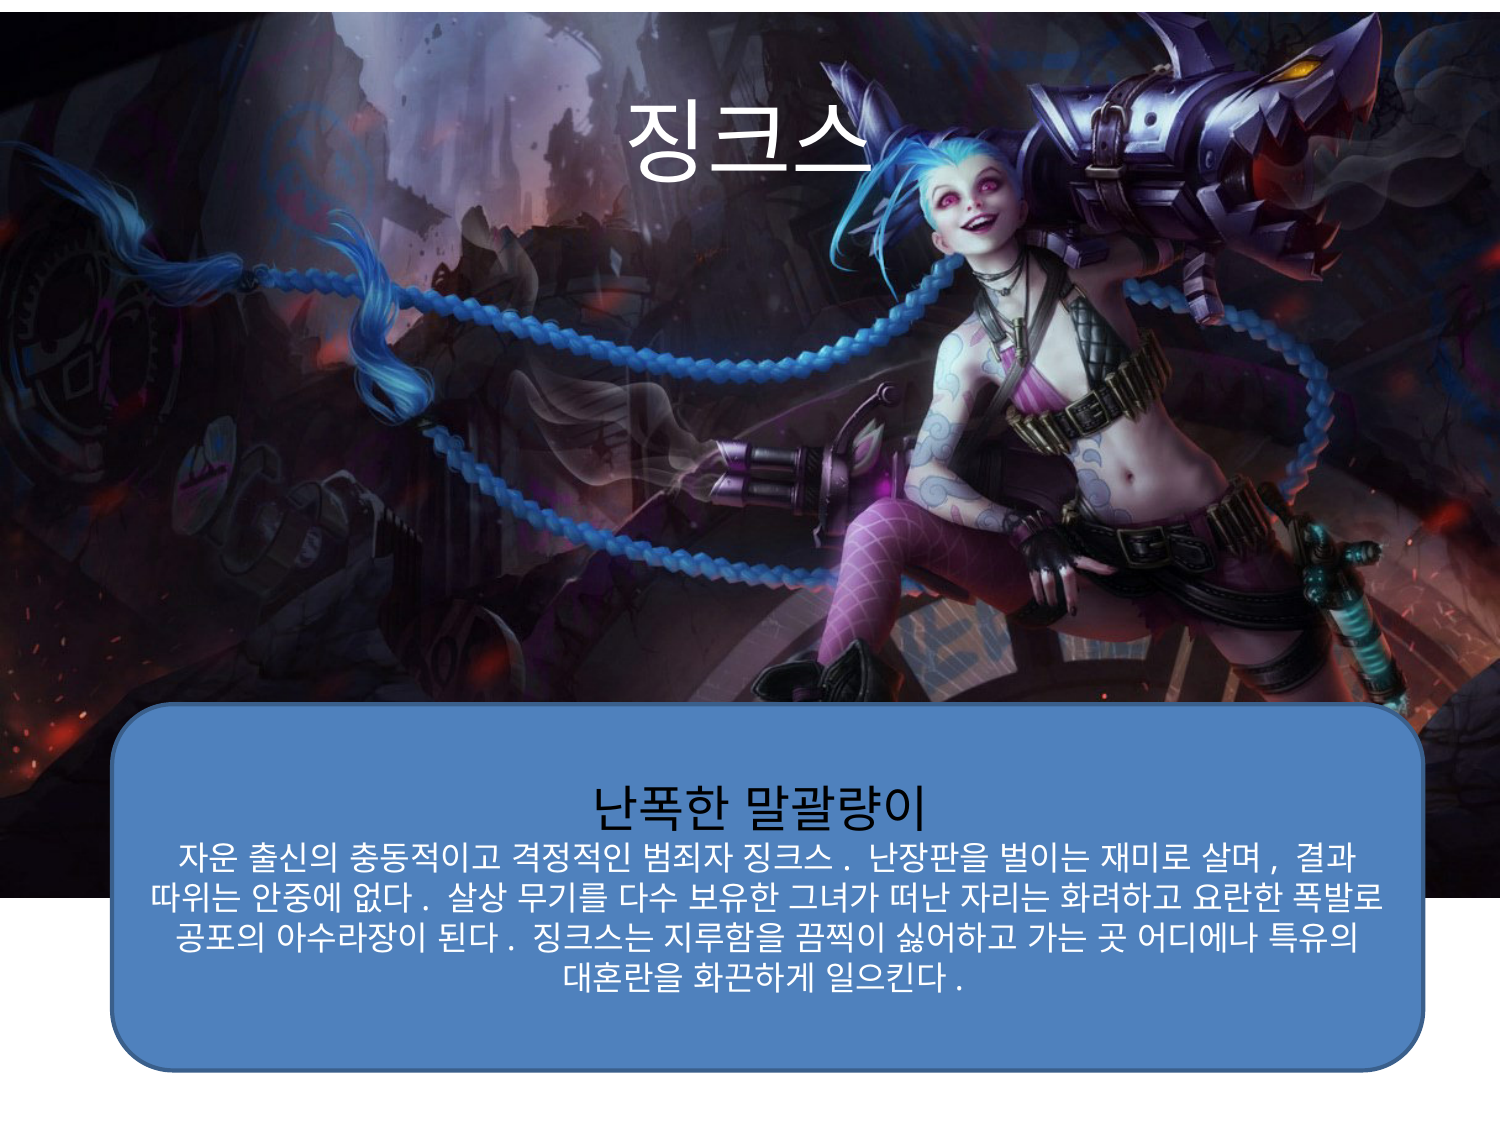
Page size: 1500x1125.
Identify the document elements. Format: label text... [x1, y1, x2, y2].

text_box 난폭한 말괄량이 자운 출신의 충동적이고 격정적인 범죄자 징크스. 난장판을 벌이는 재미로 살며, 결과 따위는 안중에 없다. 살상 무기를 다수 보유한 그녀가 떠난 자리는 화려하고 요란한 폭발로 공포의 아수라장이 된다. 징크스는 지루함을 끔찍이 싫어하고 가는 곳 어디에나 특유의 대혼란을 화끈하게 일으킨다. [109, 905, 1426, 1073]
picture [0, 12, 1500, 898]
